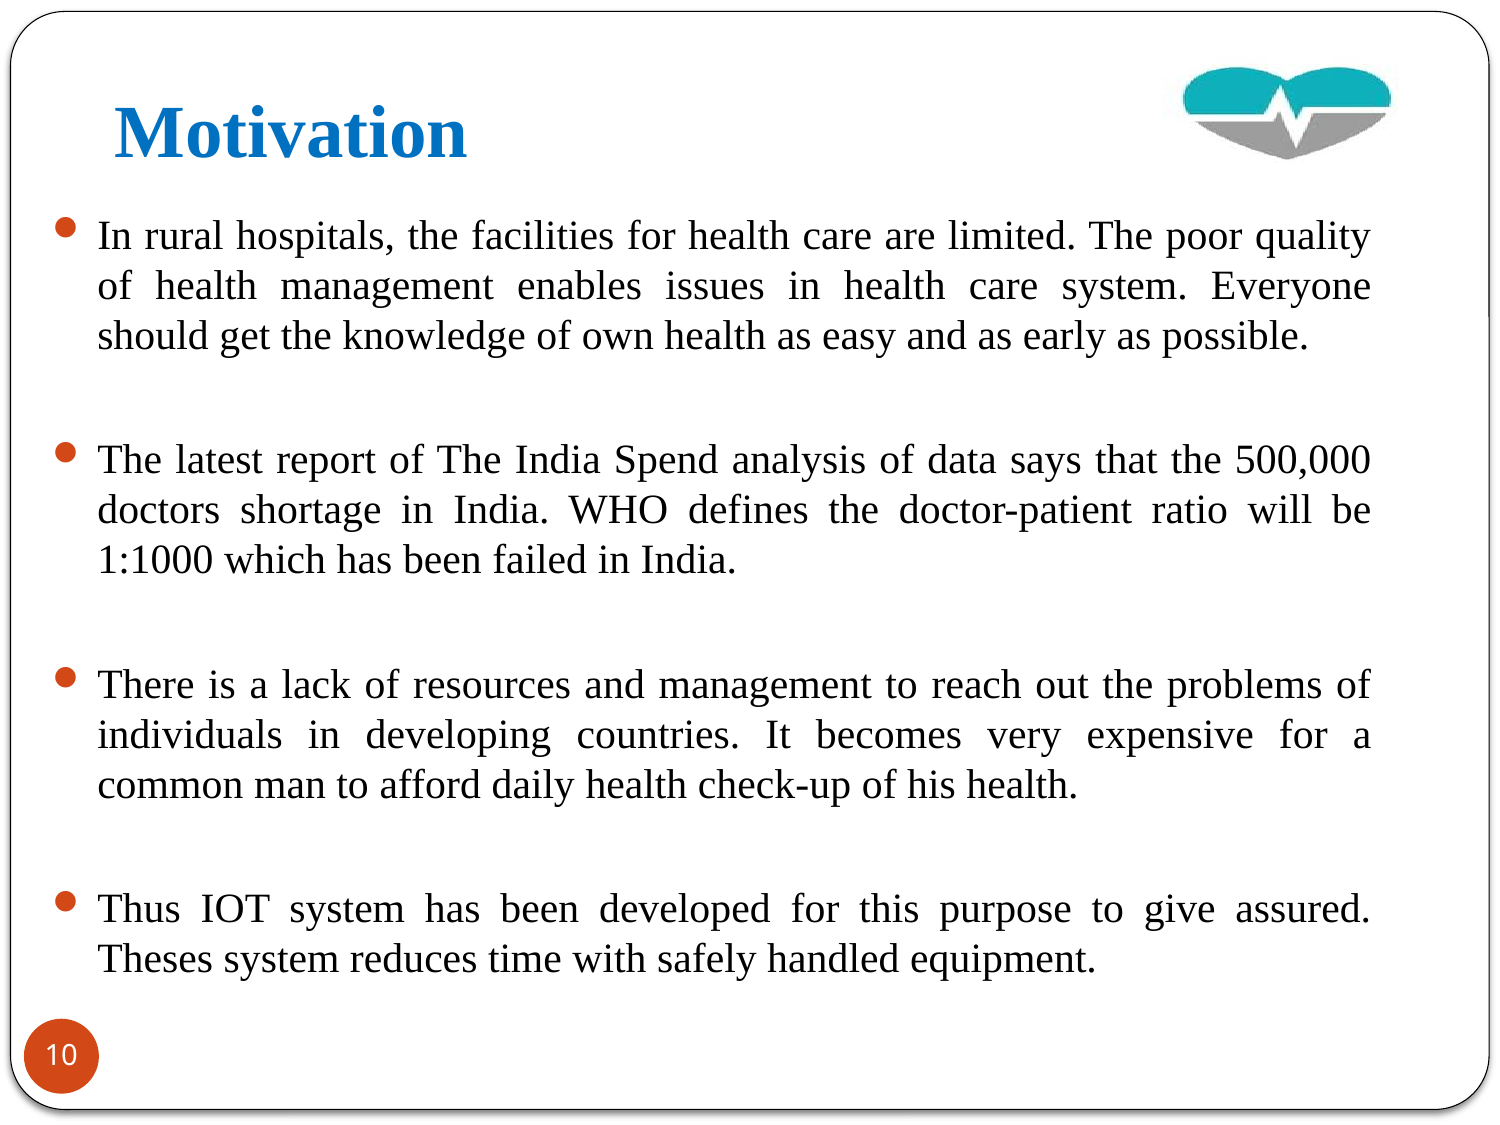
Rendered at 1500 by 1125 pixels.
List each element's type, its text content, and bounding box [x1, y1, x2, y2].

list In rural hospitals, the facilities for health care are limited. The poor quality of health management enables issues in health care system. Everyone should get the knowledge of own health as easy and as early as possible. The latest report of The India Spend analysis of data says that the 500,000 doctors shortage in India. WHO defines the doctor-patient ratio will be 1:1000 which has been failed in India. There is a lack of resources and management to reach out the problems of individuals in developing countries. It becomes very expensive for a common man to afford daily health check-up of his health. Thus IOT system has been developed for this purpose to give assured. Theses system reduces time with safely handled equipment. [37, 200, 1388, 1023]
picture [1112, 24, 1463, 201]
title Motivation [99, 75, 1106, 188]
slide_number 10 [23, 1023, 99, 1094]
